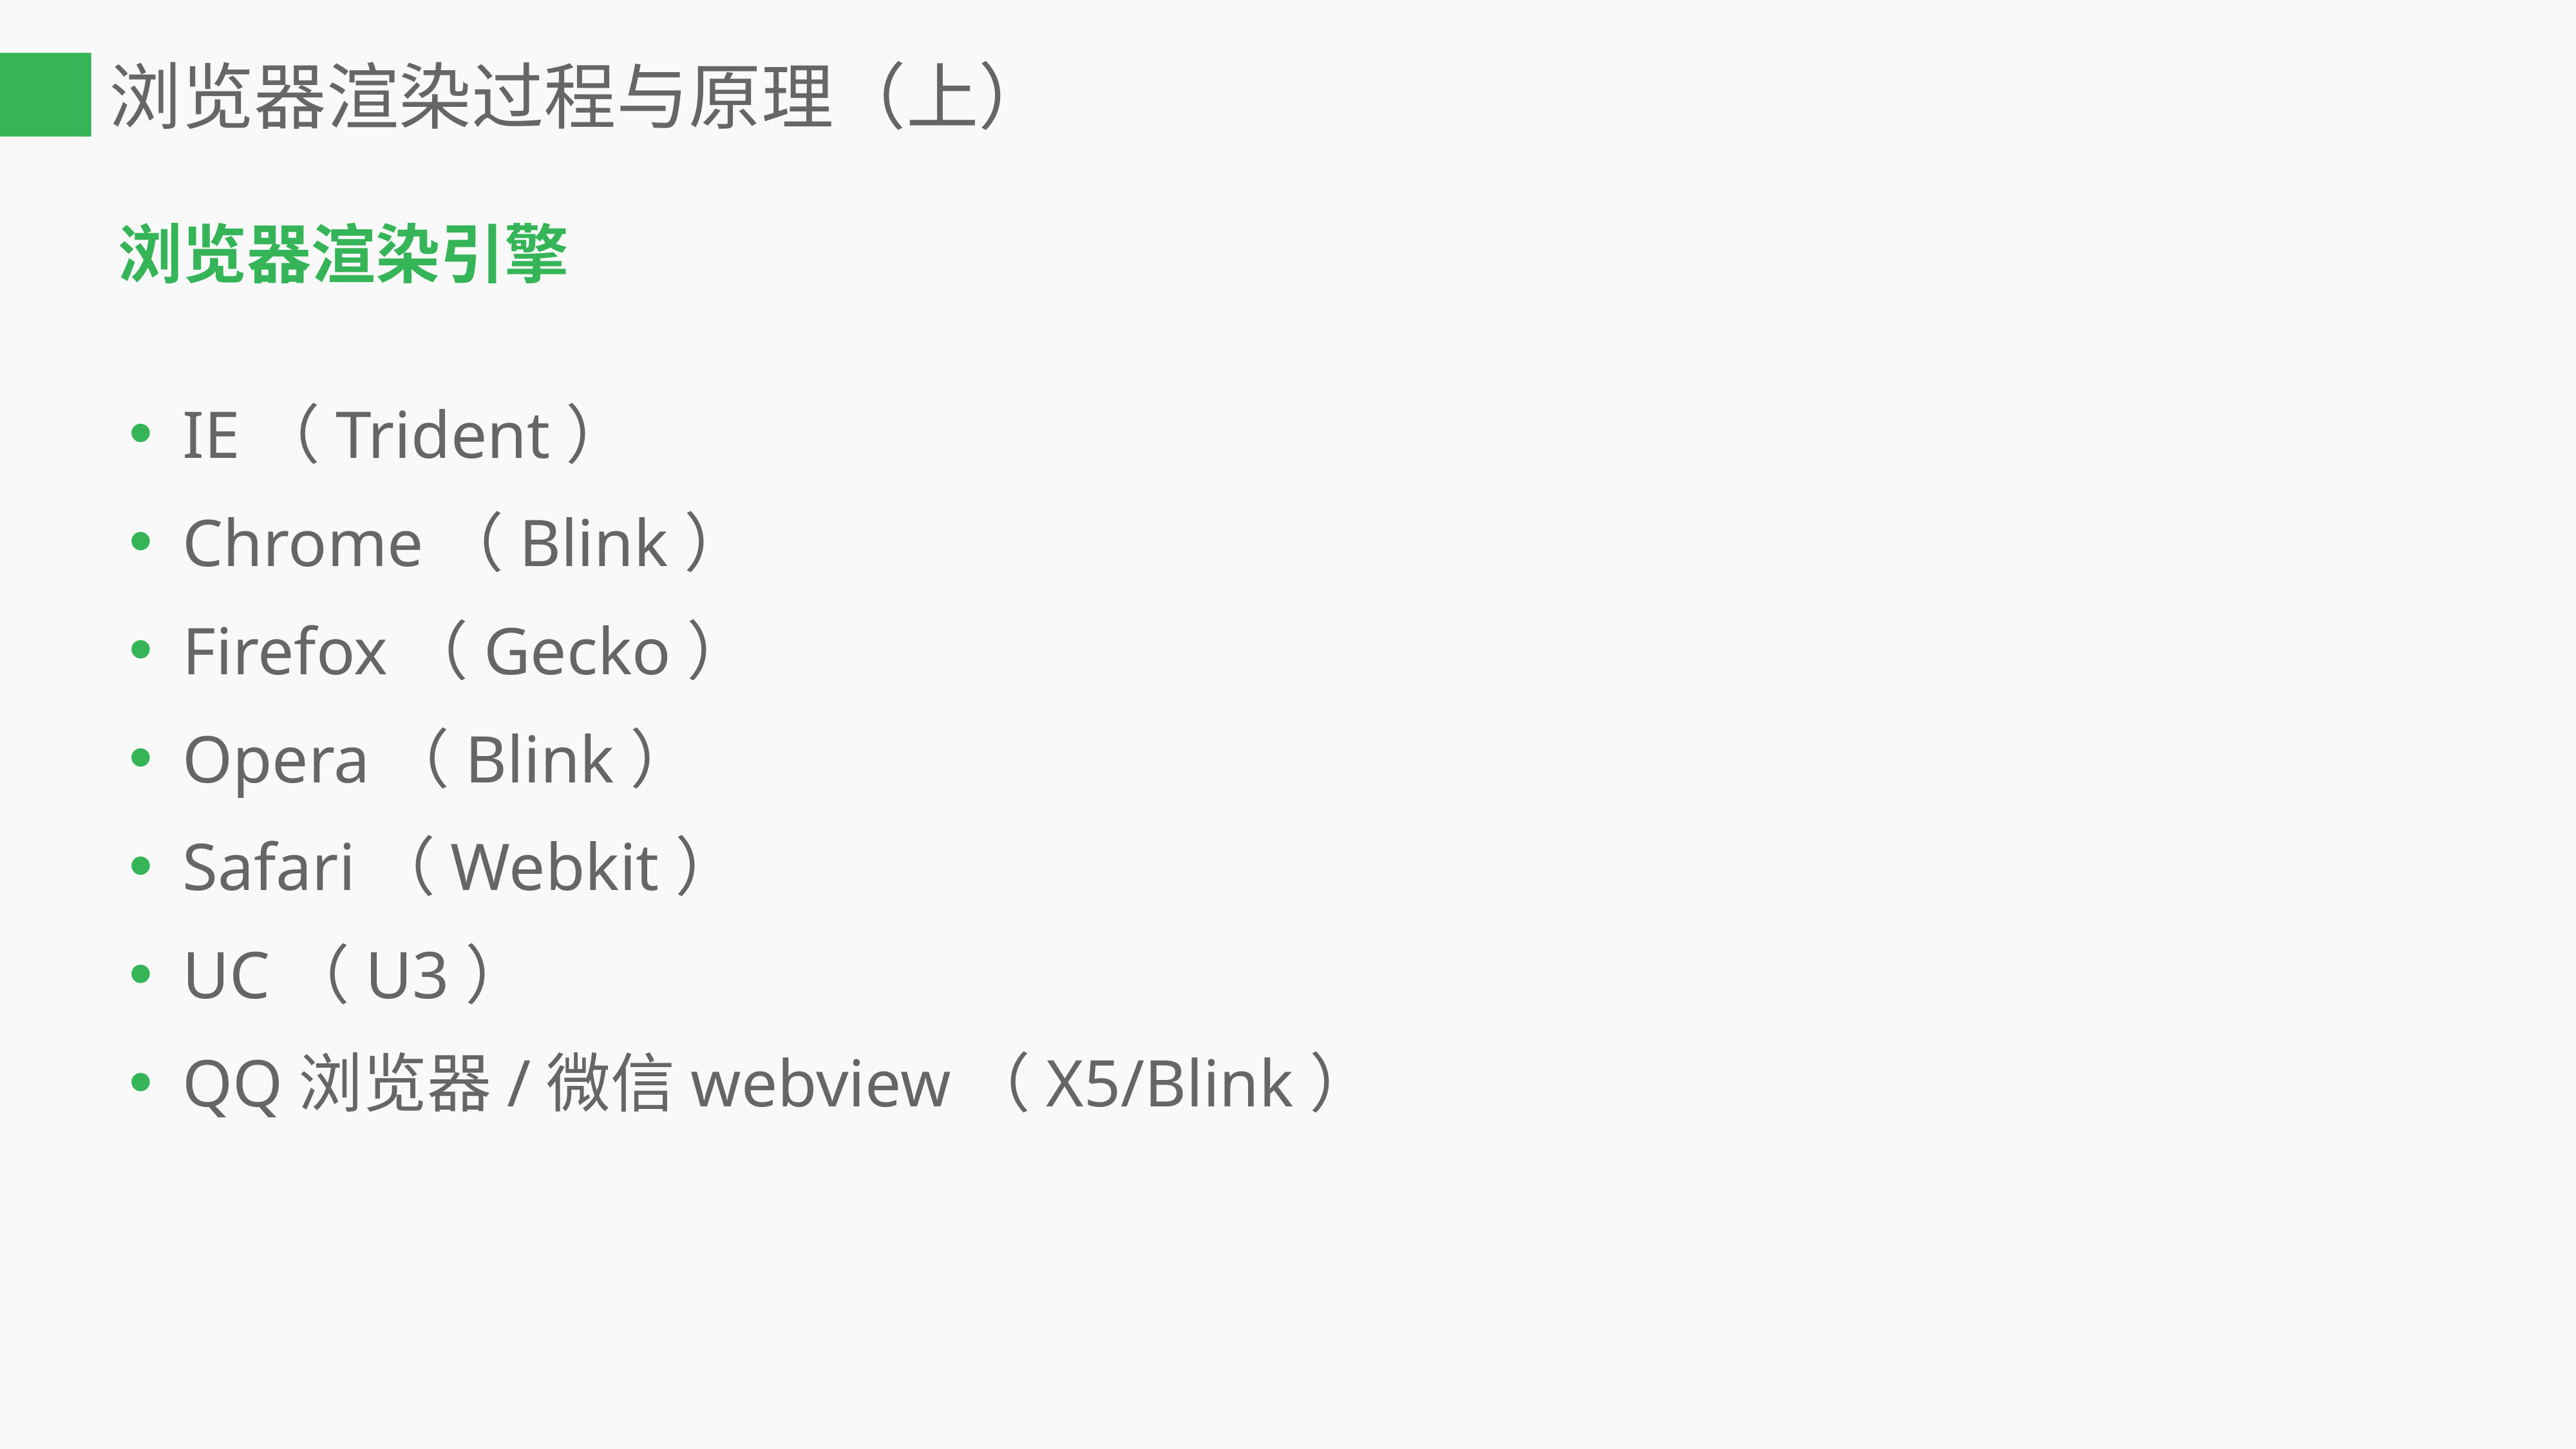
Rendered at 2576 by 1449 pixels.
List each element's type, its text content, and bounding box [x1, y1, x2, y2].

title 浏览器渲染过程与原理（上） [108, 44, 2540, 144]
text_box 浏览器渲染引擎 [109, 209, 1189, 296]
picture [0, 53, 91, 137]
subtitle IE（Trident） Chrome（Blink） Firefox（Gecko） Opera（Blink） Safari（Webkit） UC（U3） QQ浏览器/微信webview（X5/Blink） [108, 362, 2455, 1449]
